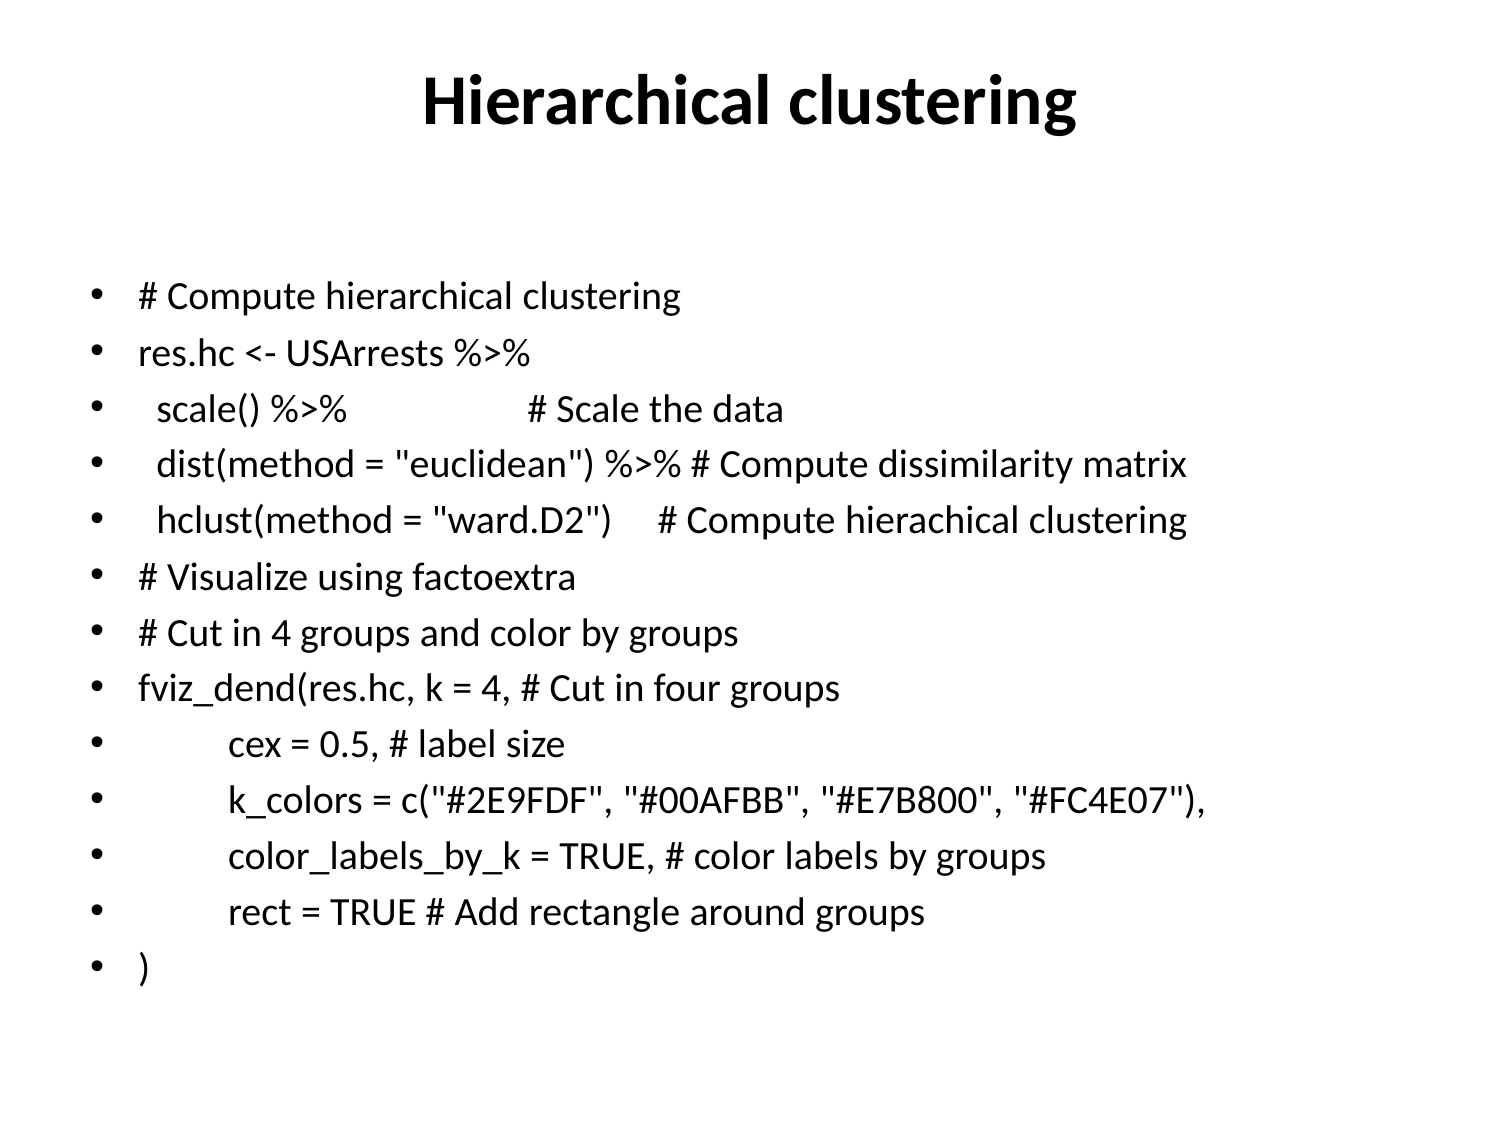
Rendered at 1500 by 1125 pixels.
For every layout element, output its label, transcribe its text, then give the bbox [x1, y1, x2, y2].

title Hierarchical clustering [75, 45, 1425, 233]
list # Compute hierarchical clustering res.hc <- USArrests %>% scale() %>% # Scale the data dist(method = "euclidean") %>% # Compute dissimilarity matrix hclust(method = "ward.D2") # Compute hierachical clustering # Visualize using factoextra # Cut in 4 groups and color by groups fviz_dend(res.hc, k = 4, # Cut in four groups cex = 0.5, # label size k_colors = c("#2E9FDF", "#00AFBB", "#E7B800", "#FC4E07"), color_labels_by_k = TRUE, # color labels by groups rect = TRUE # Add rectangle around groups ) [75, 262, 1425, 1005]
